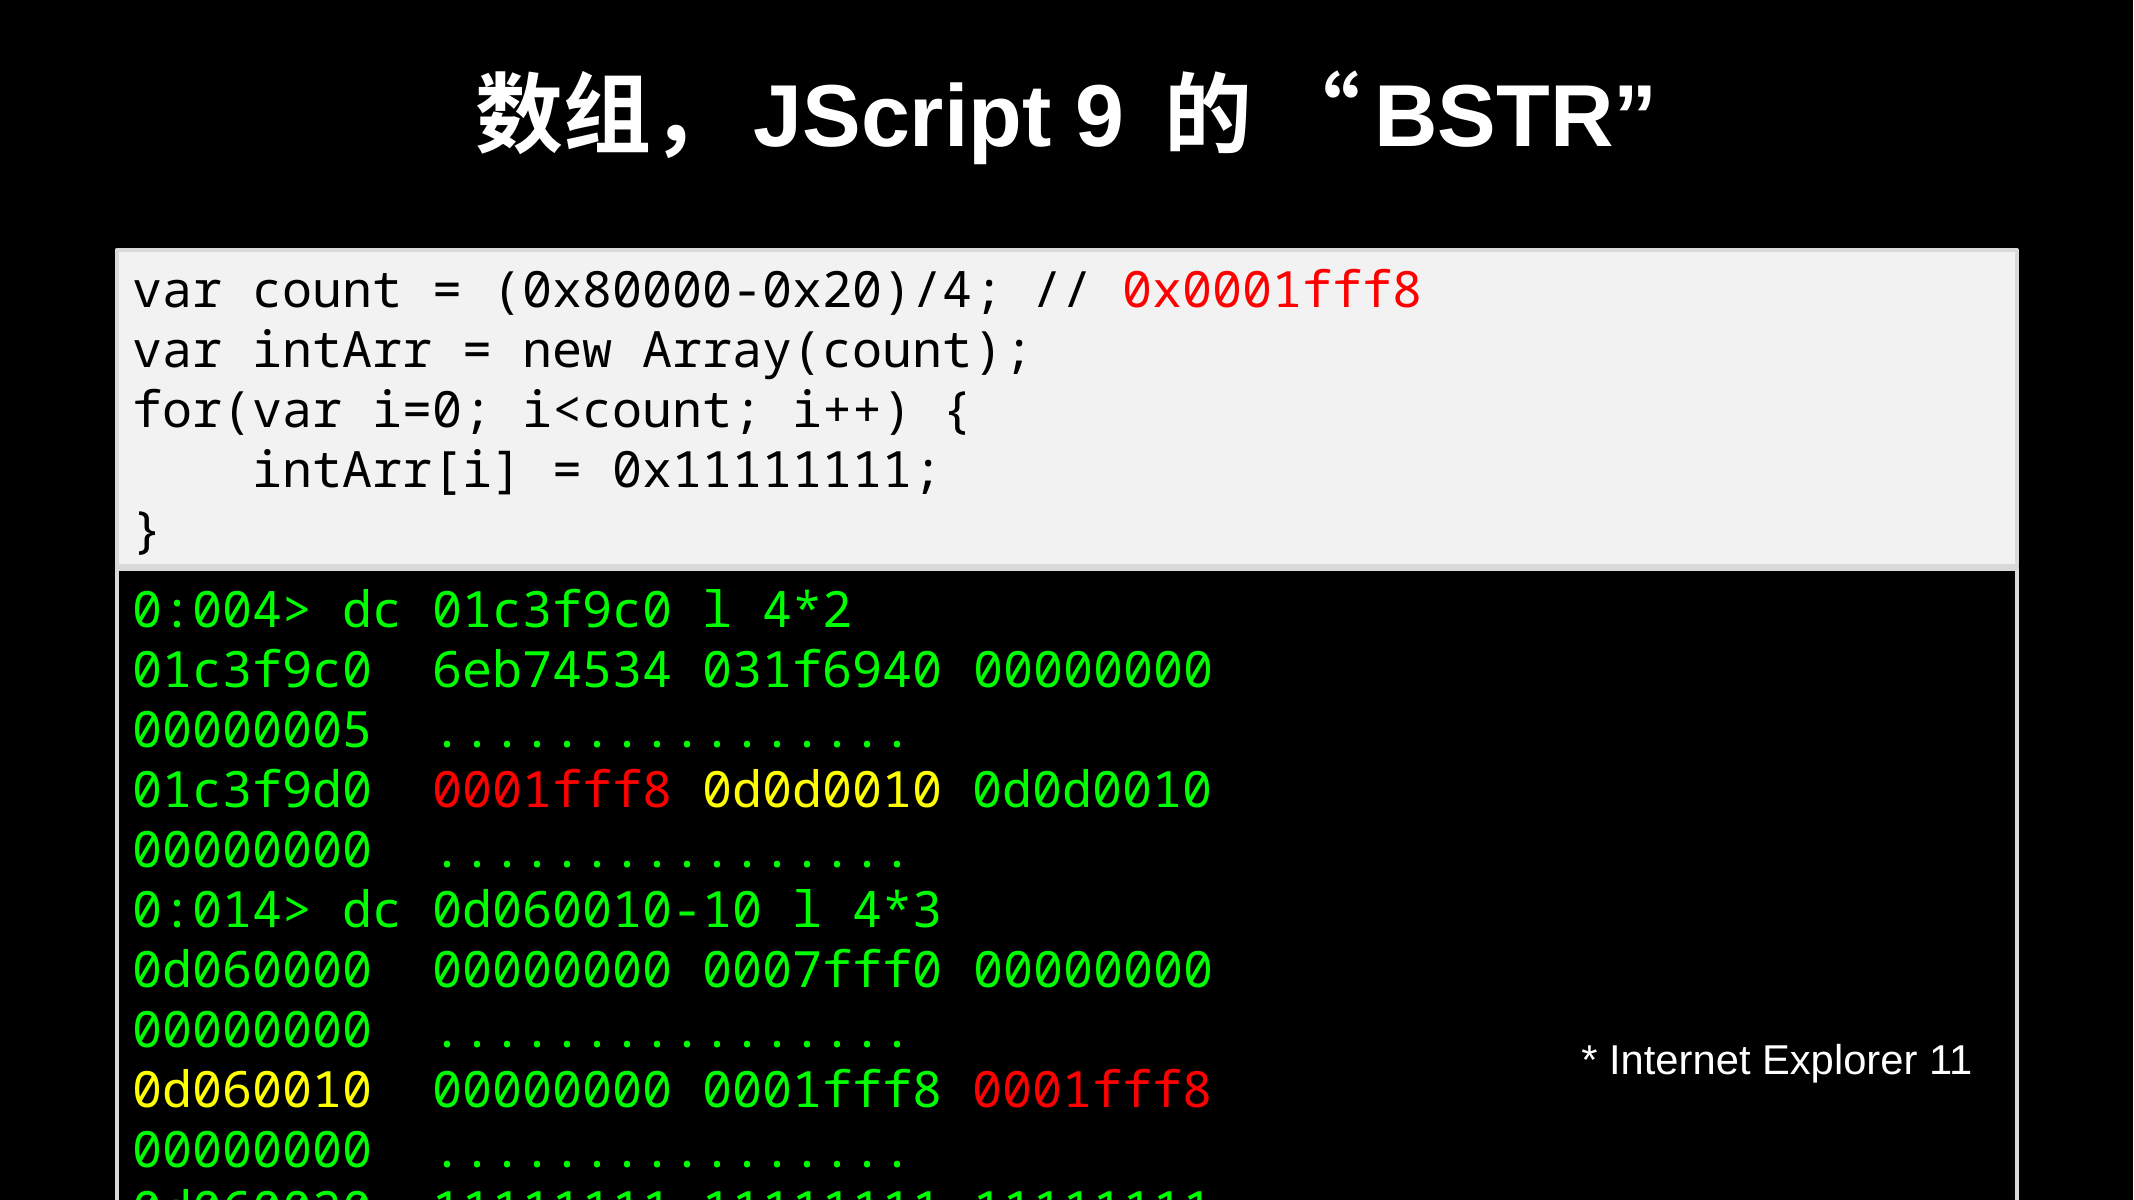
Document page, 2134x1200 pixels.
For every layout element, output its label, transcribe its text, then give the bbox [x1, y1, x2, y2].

text_box * Internet Explorer 11 [1566, 1025, 2017, 1090]
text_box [116, 249, 2017, 1010]
title 数组，JScript 9 的 “BSTR” [106, 48, 2027, 175]
